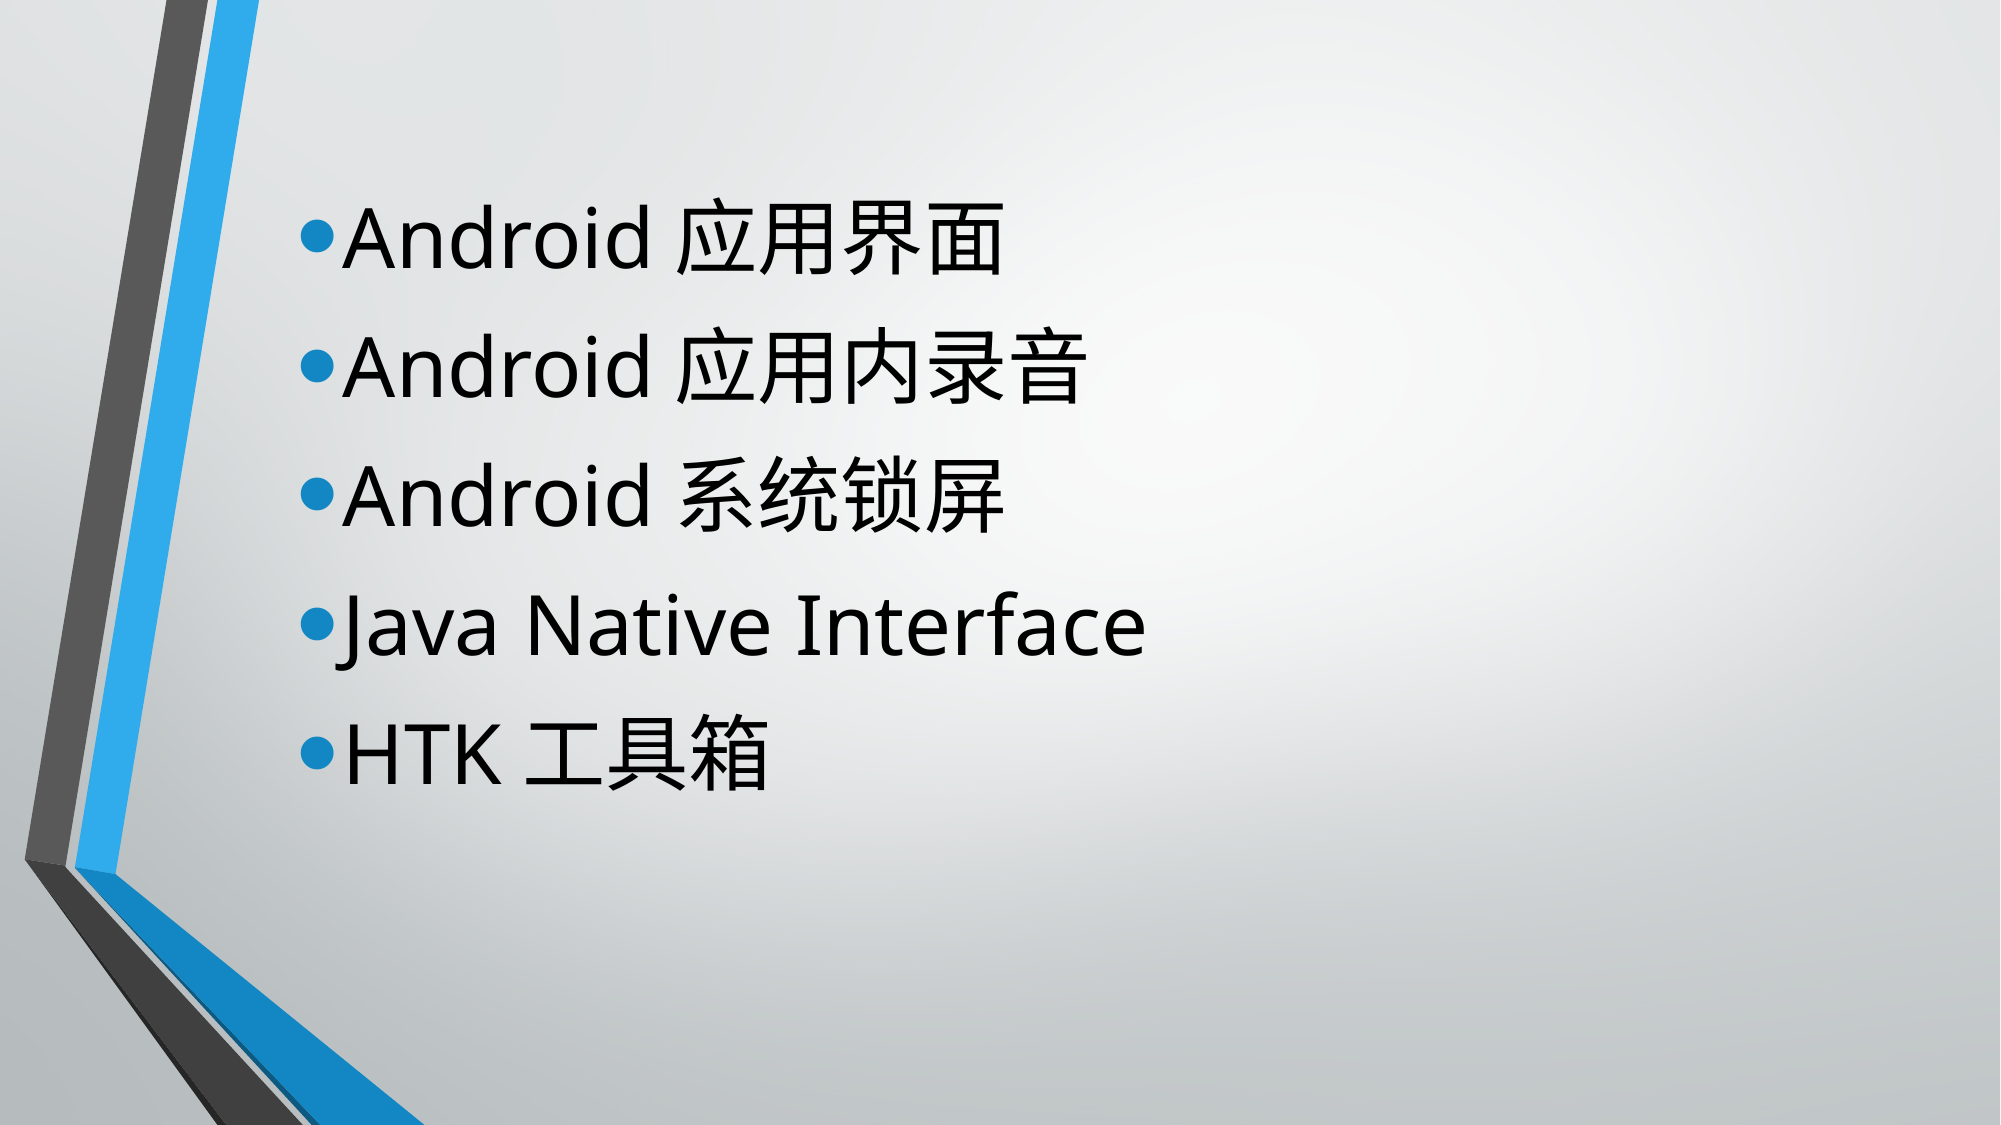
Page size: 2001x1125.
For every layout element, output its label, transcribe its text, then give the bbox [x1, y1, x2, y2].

list Android应用界面 Android应用内录音 Android系统锁屏 Java Native Interface HTK工具箱 [280, 169, 1925, 900]
